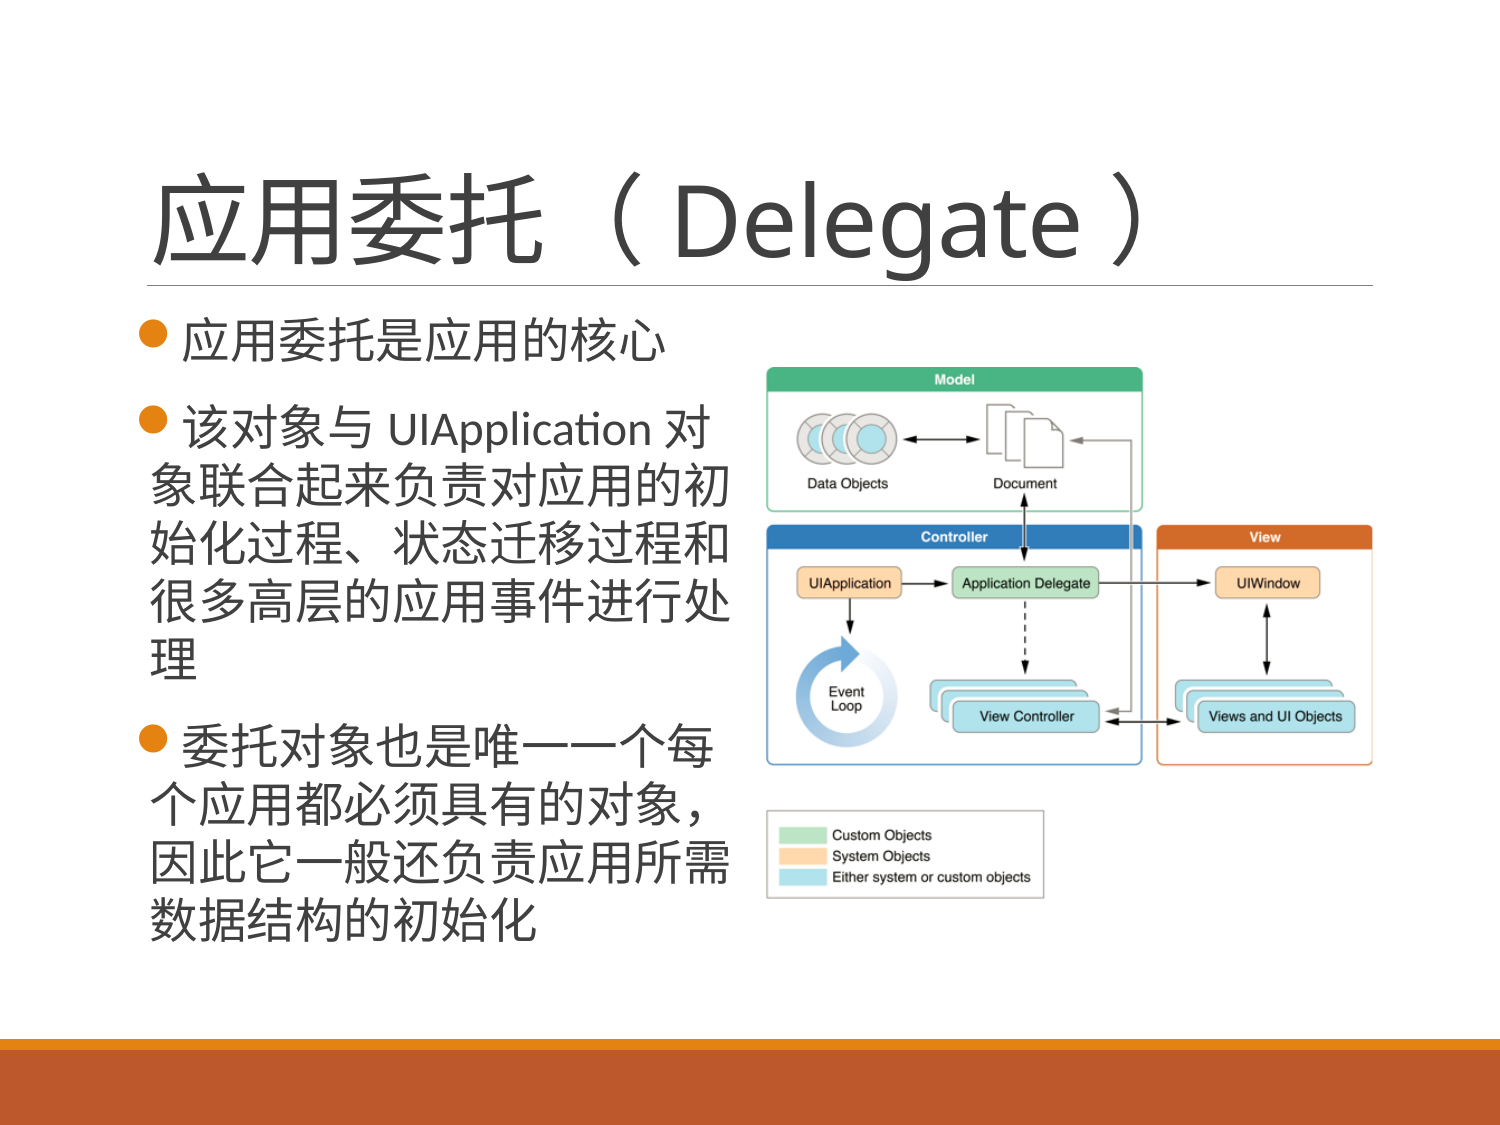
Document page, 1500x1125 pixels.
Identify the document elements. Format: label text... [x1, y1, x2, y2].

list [764, 366, 1373, 899]
list 应用委托是应用的核心 该对象与UIApplication对象联合起来负责对应用的初始化过程、状态迁移过程和很多高层的应用事件进行处理 委托对象也是唯一一个每个应用都必须具有的对象，因此它一般还负责应用所需数据结构的初始化 [135, 302, 743, 963]
title 应用委托（Delegate） [135, 47, 1373, 285]
